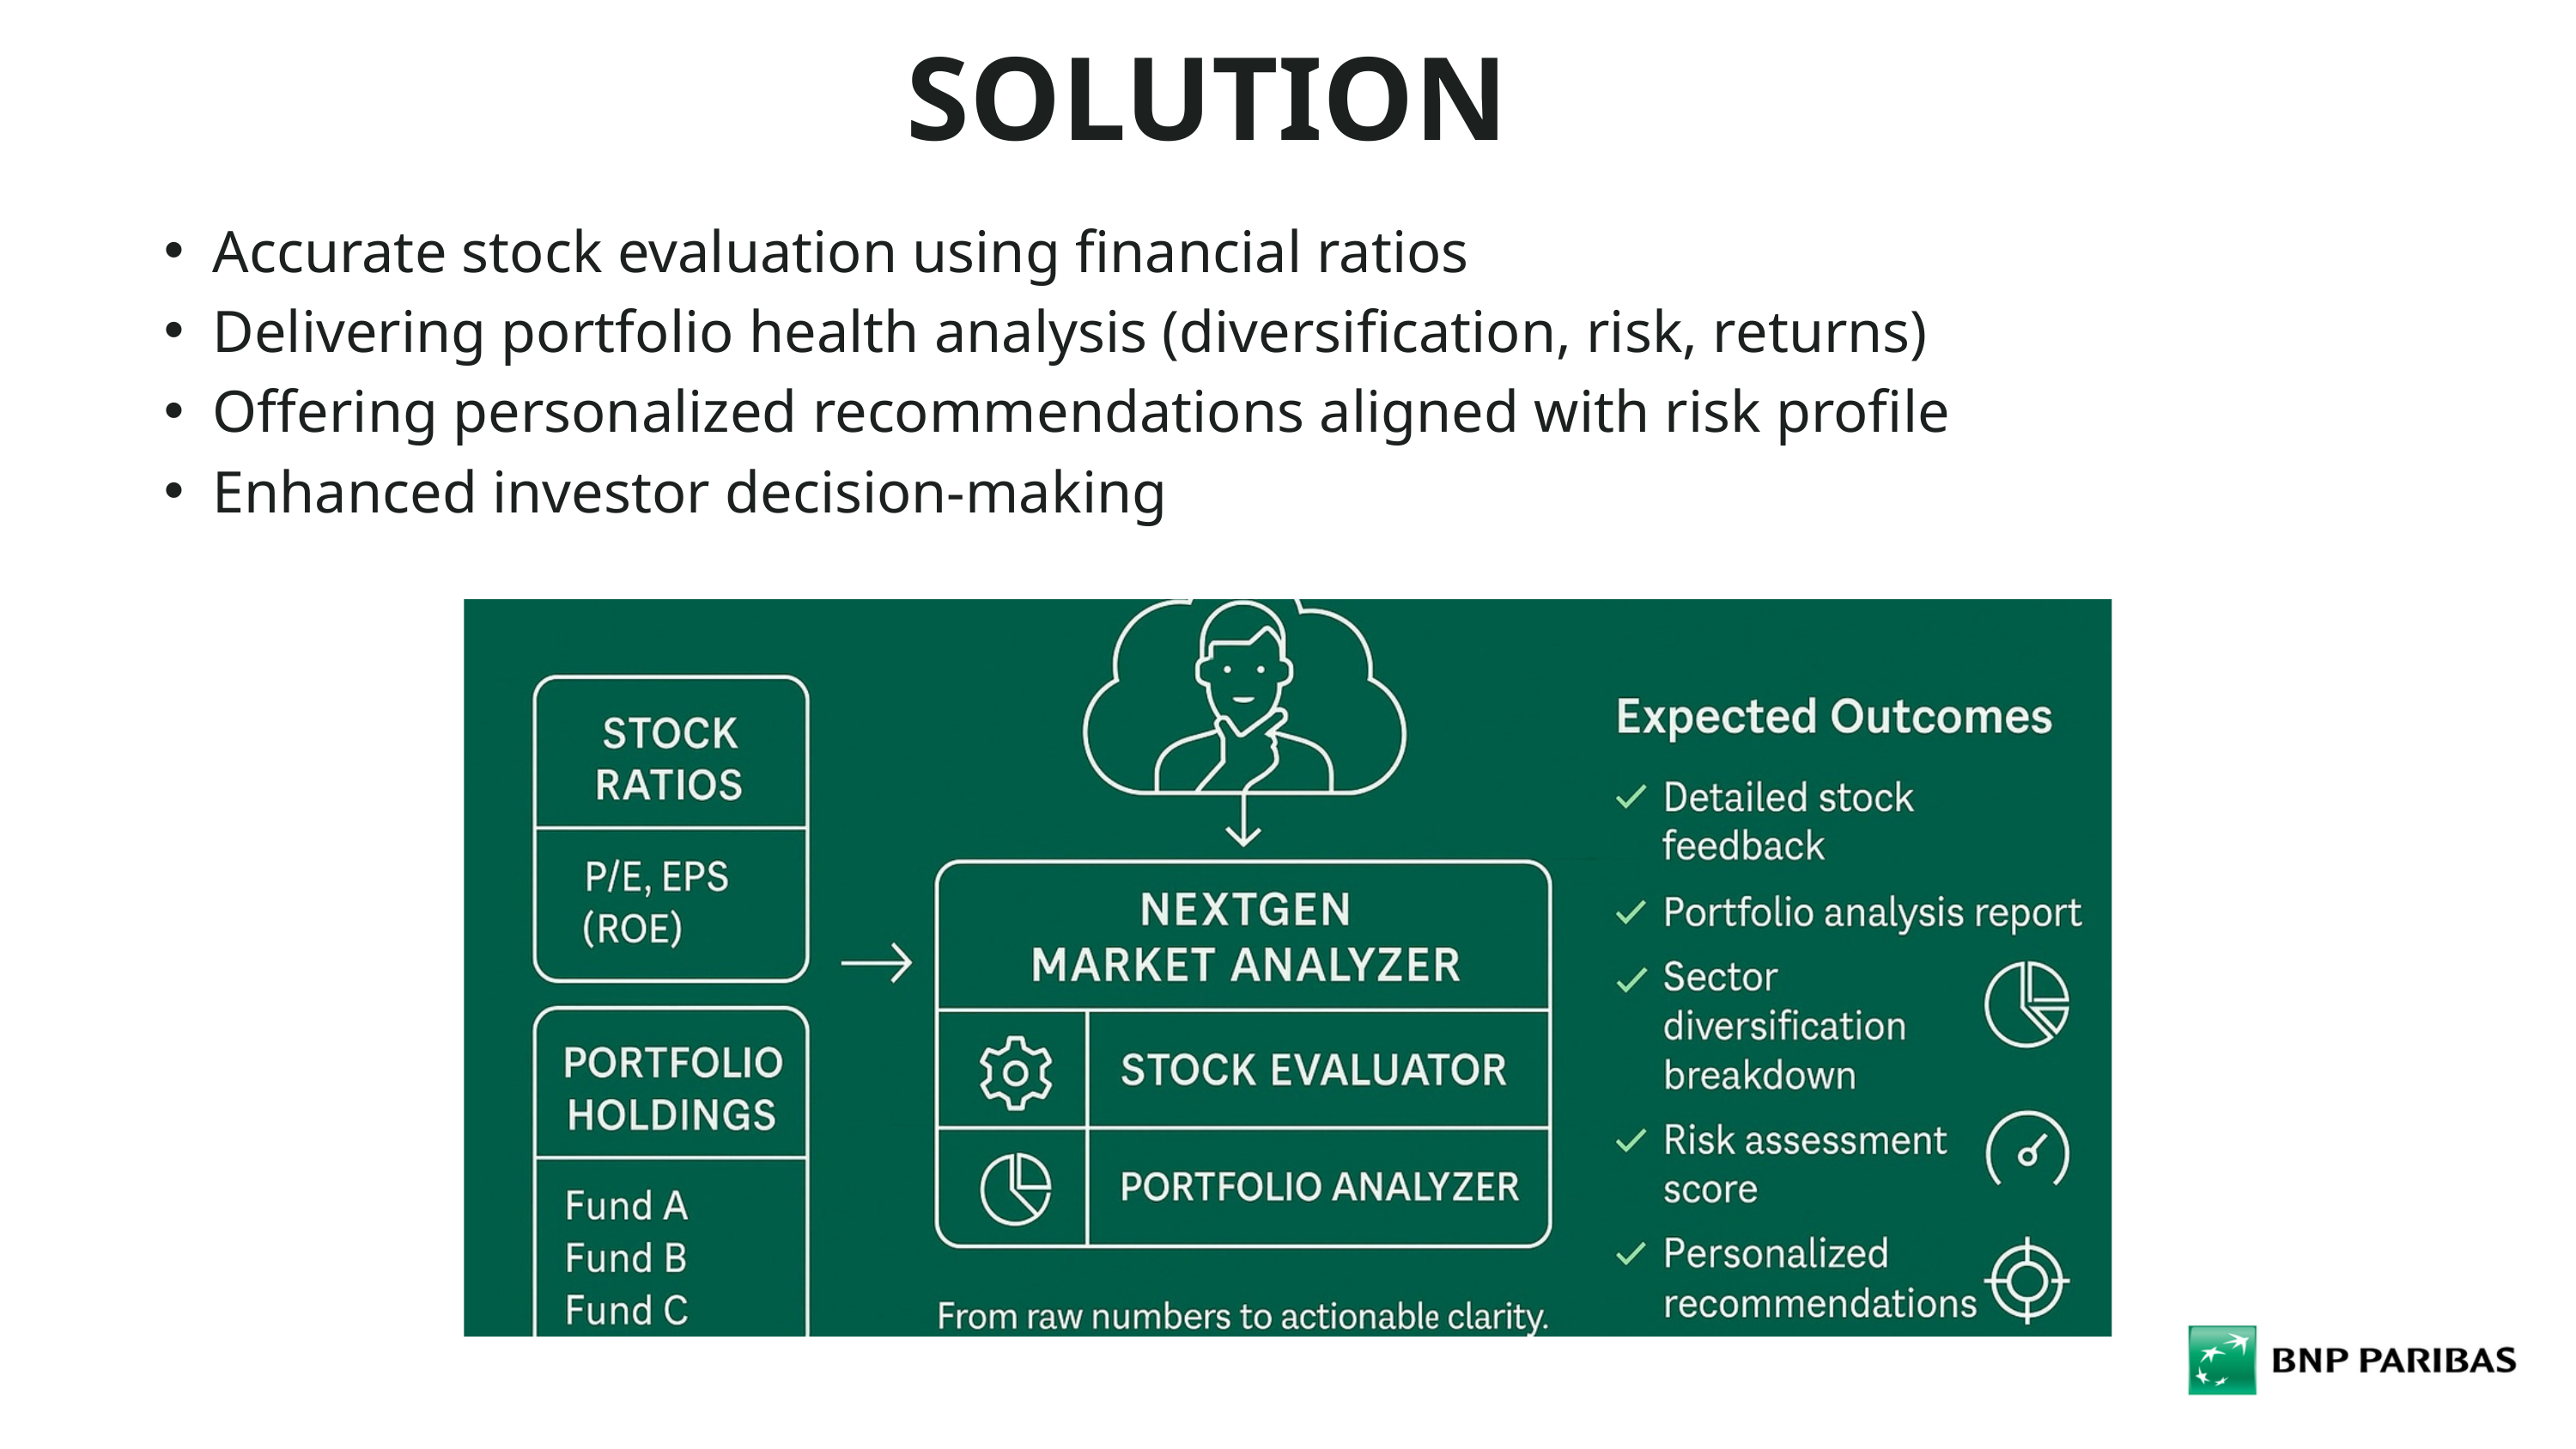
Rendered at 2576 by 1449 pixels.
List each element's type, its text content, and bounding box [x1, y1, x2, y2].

text_box Accurate stock evaluation using financial ratios Delivering portfolio health analysis (diversification, risk, returns) Offering personalized recommendations aligned with risk profile Enhanced investor decision-making [115, 203, 2392, 604]
text_box [2168, 1303, 2532, 1418]
text_box SOLUTION [906, 48, 1917, 164]
text_box [464, 604, 2112, 1337]
